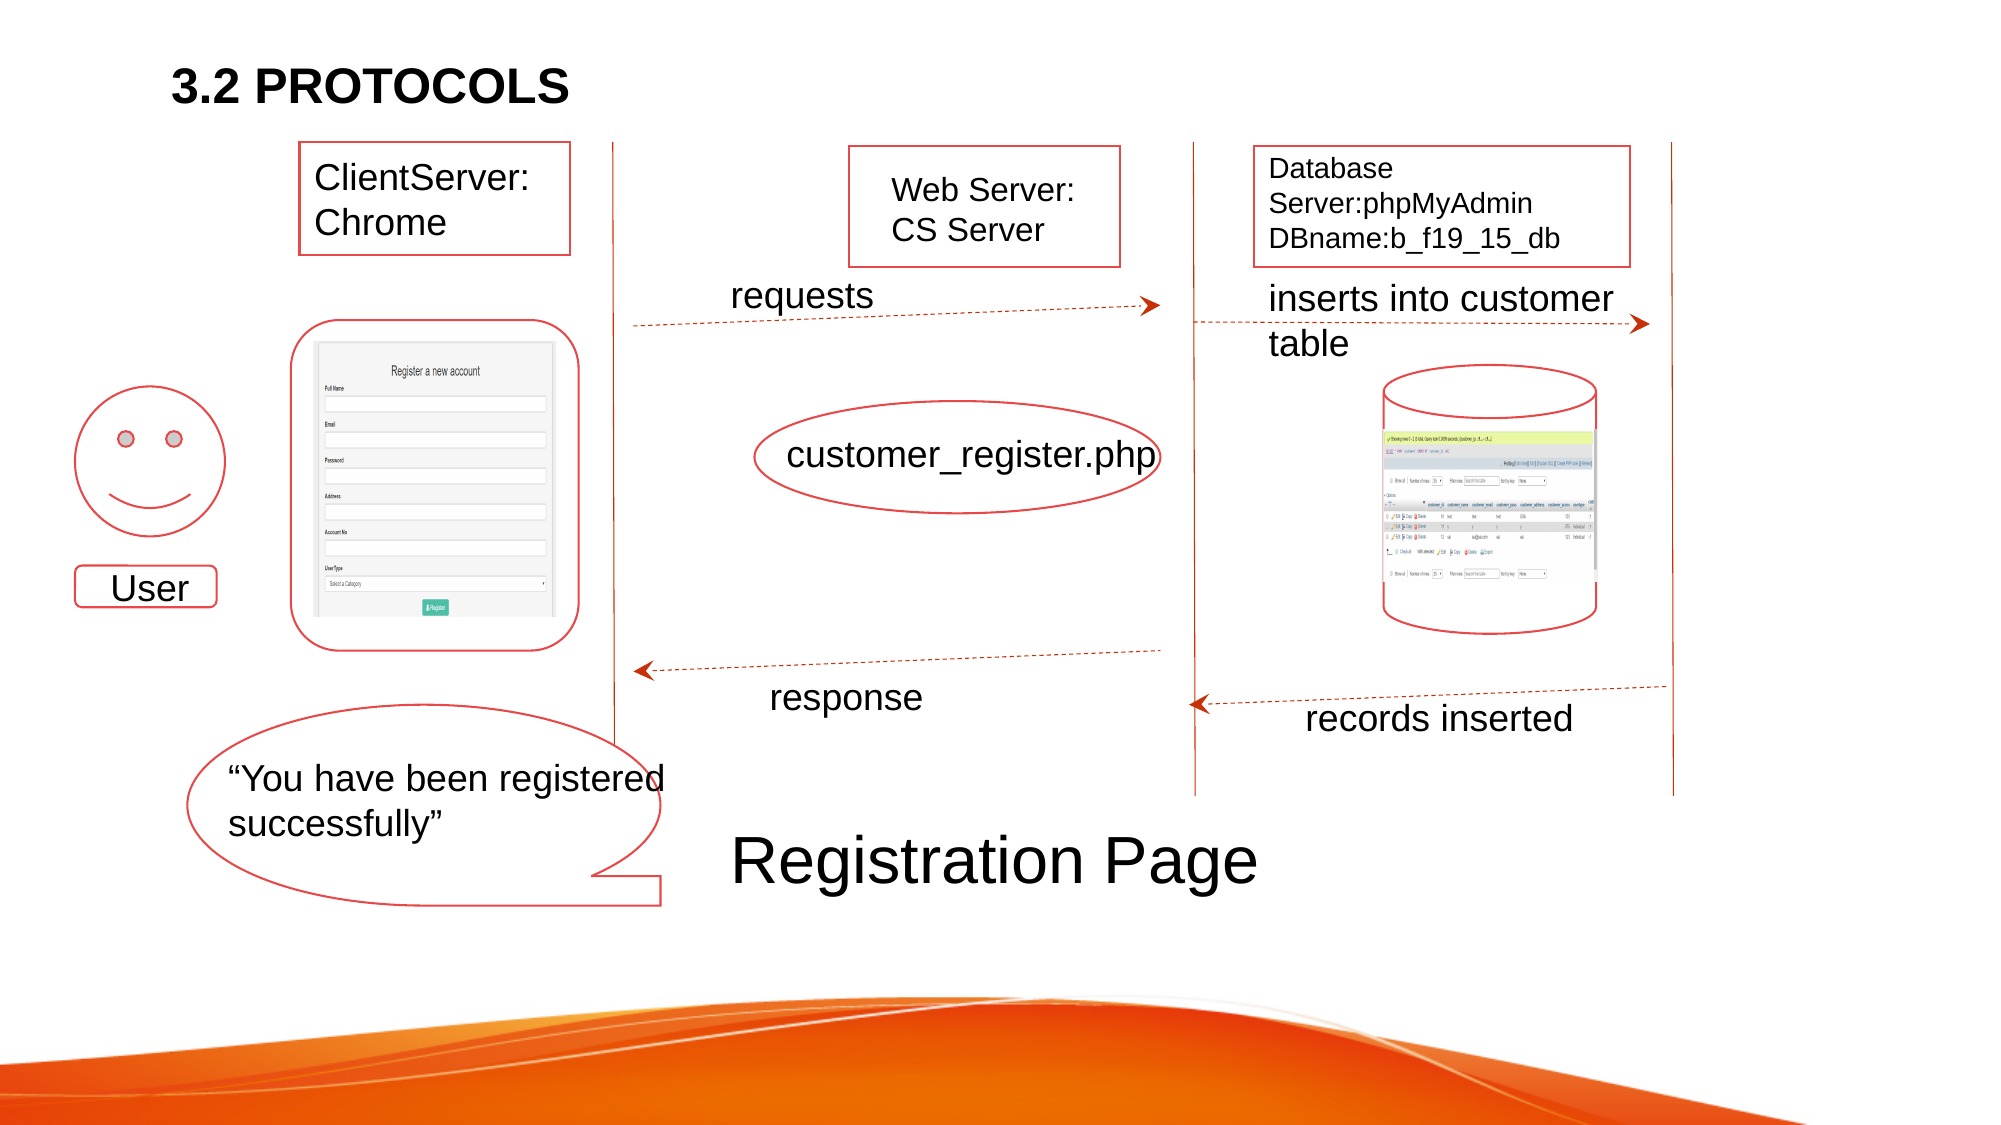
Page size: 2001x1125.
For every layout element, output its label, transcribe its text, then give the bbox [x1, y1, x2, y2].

text_box [289, 319, 580, 652]
text_box User [95, 556, 205, 616]
text_box response [754, 672, 939, 726]
text_box [298, 141, 571, 256]
text_box inserts into customer table [1253, 324, 1630, 372]
picture [0, 0, 2000, 1125]
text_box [633, 650, 1161, 672]
text_box Web Server: CS Server [876, 161, 1091, 256]
text_box [775, 483, 1140, 515]
text_box “You have been registered successfully” [213, 746, 691, 852]
text_box ClientServer: Chrome [299, 145, 571, 251]
text_box [848, 145, 1121, 268]
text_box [1189, 686, 1669, 705]
text_box records inserted [1290, 705, 1589, 747]
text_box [633, 305, 1161, 327]
text_box Database Server:phpMyAdmin DBname:b_f19_15_db [1253, 142, 1630, 266]
text_box [796, 400, 1119, 422]
text_box [205, 564, 218, 609]
text_box [230, 703, 612, 746]
text_box [753, 433, 771, 481]
text_box 3.2 PROTOCOLS [156, 46, 837, 121]
text_box Registration Page [715, 809, 1304, 905]
text_box [186, 758, 662, 907]
text_box [73, 385, 226, 538]
text_box customer_register.php [771, 422, 1172, 483]
title SCHEDULE [1385, 372, 1594, 417]
text_box inserts into customer table [1253, 266, 1630, 321]
text_box [1382, 372, 1598, 635]
text_box [73, 564, 95, 609]
text_box requests [715, 263, 890, 305]
